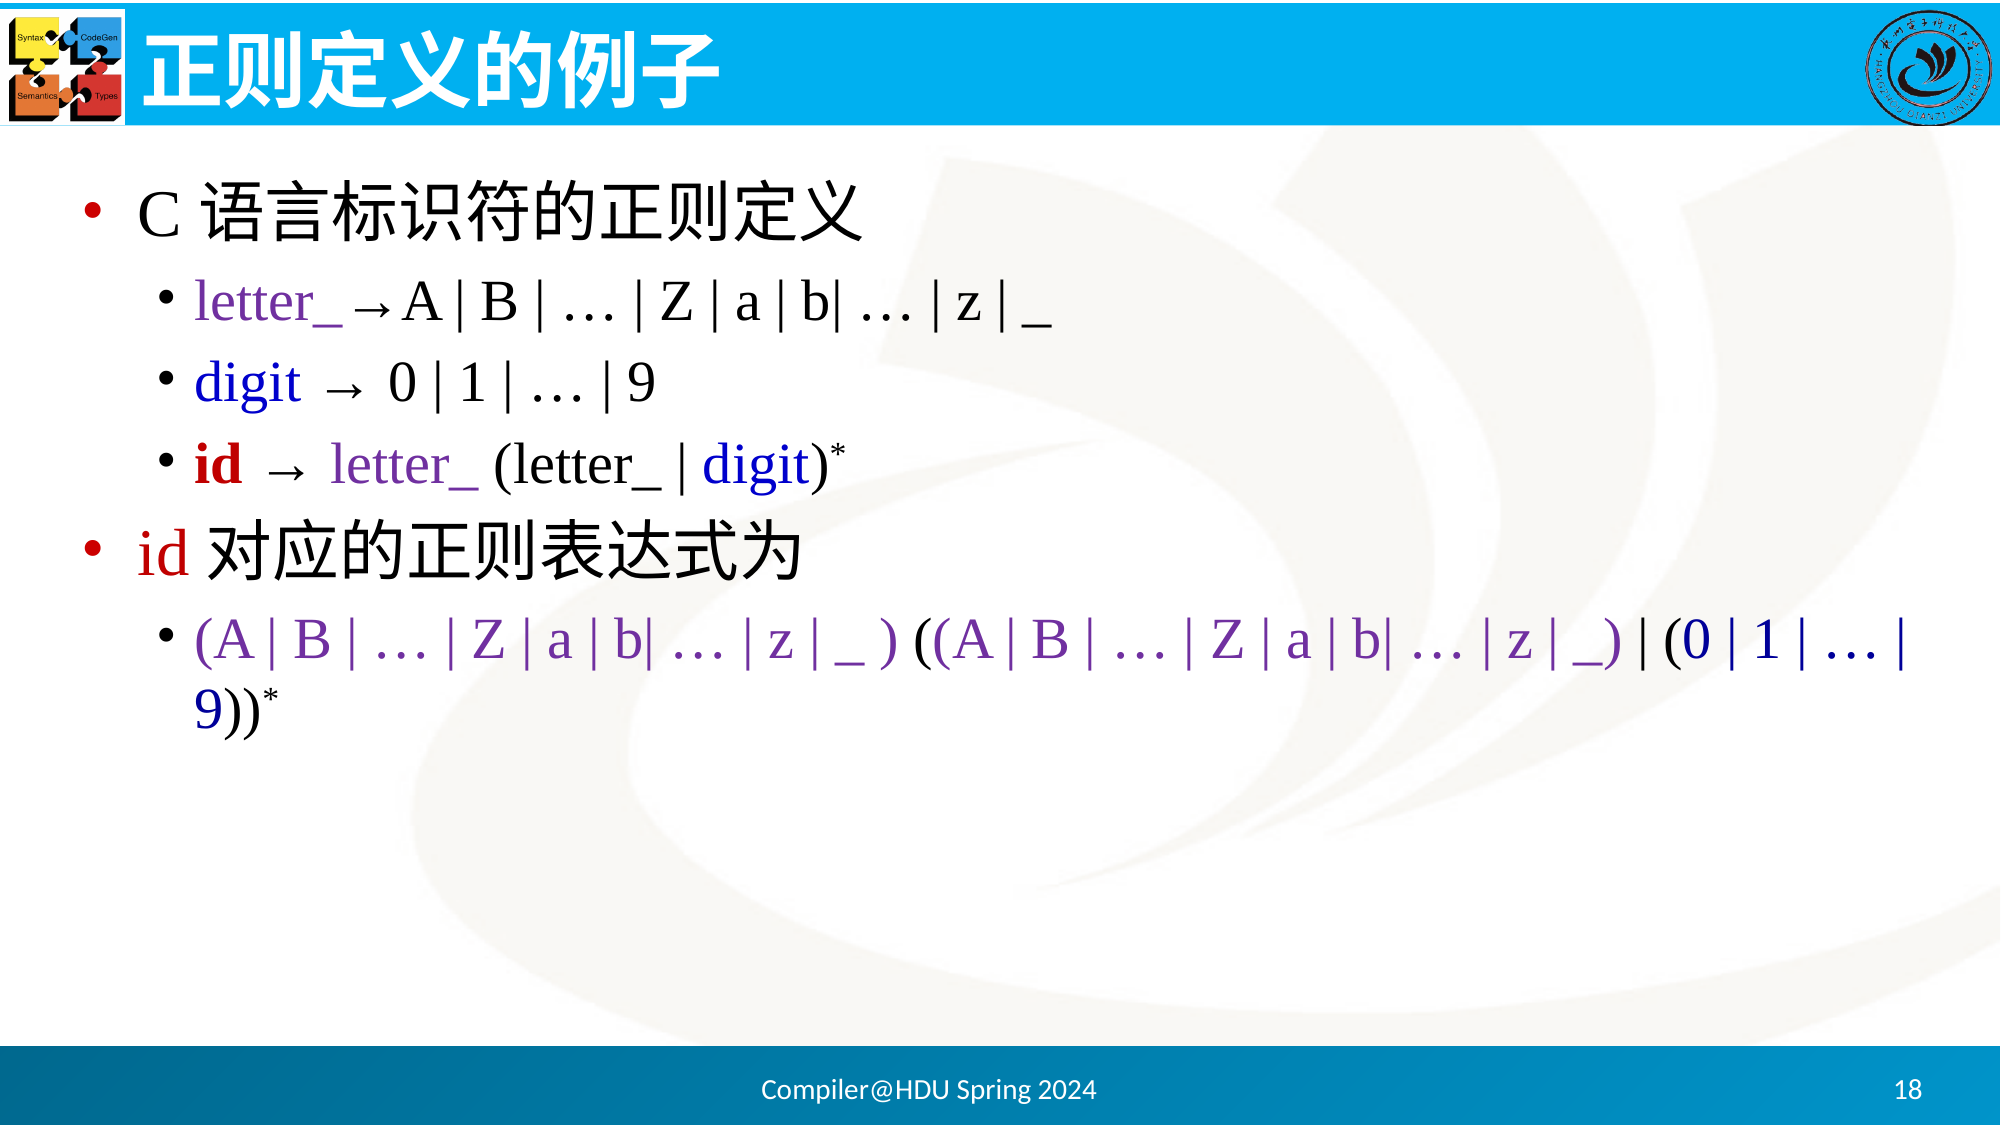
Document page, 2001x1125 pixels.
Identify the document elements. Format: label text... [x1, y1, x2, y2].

list C语言标识符的正则定义 letter_→A | B | … | Z | a | b| … | z | _ digit → 0 | 1 | … | 9 id → letter_ (letter_ | digit)* id对应的正则表达式为 (A | B | … | Z | a | b| … | z | _ ) ((A | B | … | Z | a | b| … | z | _) | (0 | 1 | … | 9))* [66, 162, 1934, 980]
footer Compiler@HDU Spring 2024 [612, 1049, 1247, 1125]
slide_number 18 [1503, 1049, 1938, 1125]
title 正则定义的例子 [125, 6, 1934, 126]
